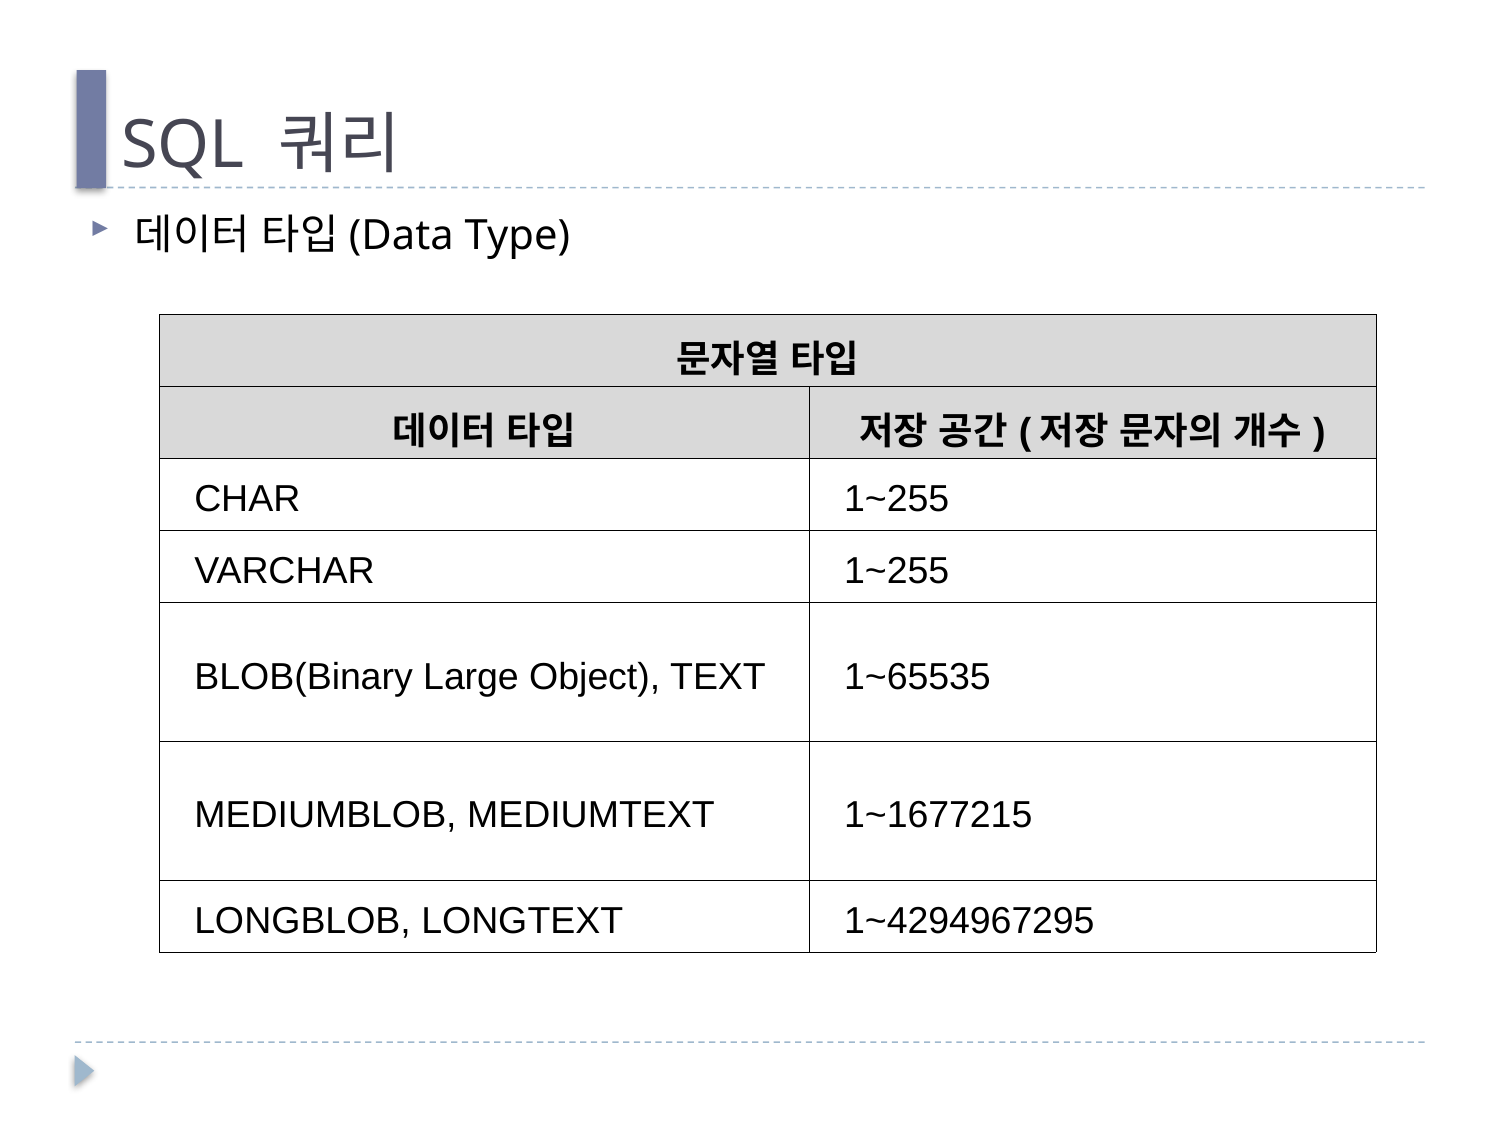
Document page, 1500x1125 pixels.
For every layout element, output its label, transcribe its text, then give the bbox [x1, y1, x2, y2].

table_cell 1~4294967295 [810, 881, 1376, 952]
table_cell 1~65535 [810, 603, 1376, 741]
table_cell 1~255 [810, 459, 1376, 530]
table_cell VARCHAR [160, 531, 809, 602]
table_cell 저장 공간(저장 문자의 개수) [810, 387, 1376, 458]
table_cell 데이터 타입 [160, 387, 809, 458]
list 데이터 타입(Data Type) [75, 200, 1425, 1010]
title SQL 쿼리 [106, 70, 1425, 189]
table_cell 1~1677215 [810, 742, 1376, 880]
table_cell 1~255 [810, 531, 1376, 602]
table_cell MEDIUMBLOB, MEDIUMTEXT [160, 742, 809, 880]
table_cell BLOB(Binary Large Object), TEXT [160, 603, 809, 741]
table_cell LONGBLOB, LONGTEXT [160, 881, 809, 952]
table_header 문자열 타입 [160, 315, 1376, 386]
table_cell CHAR [160, 459, 809, 530]
